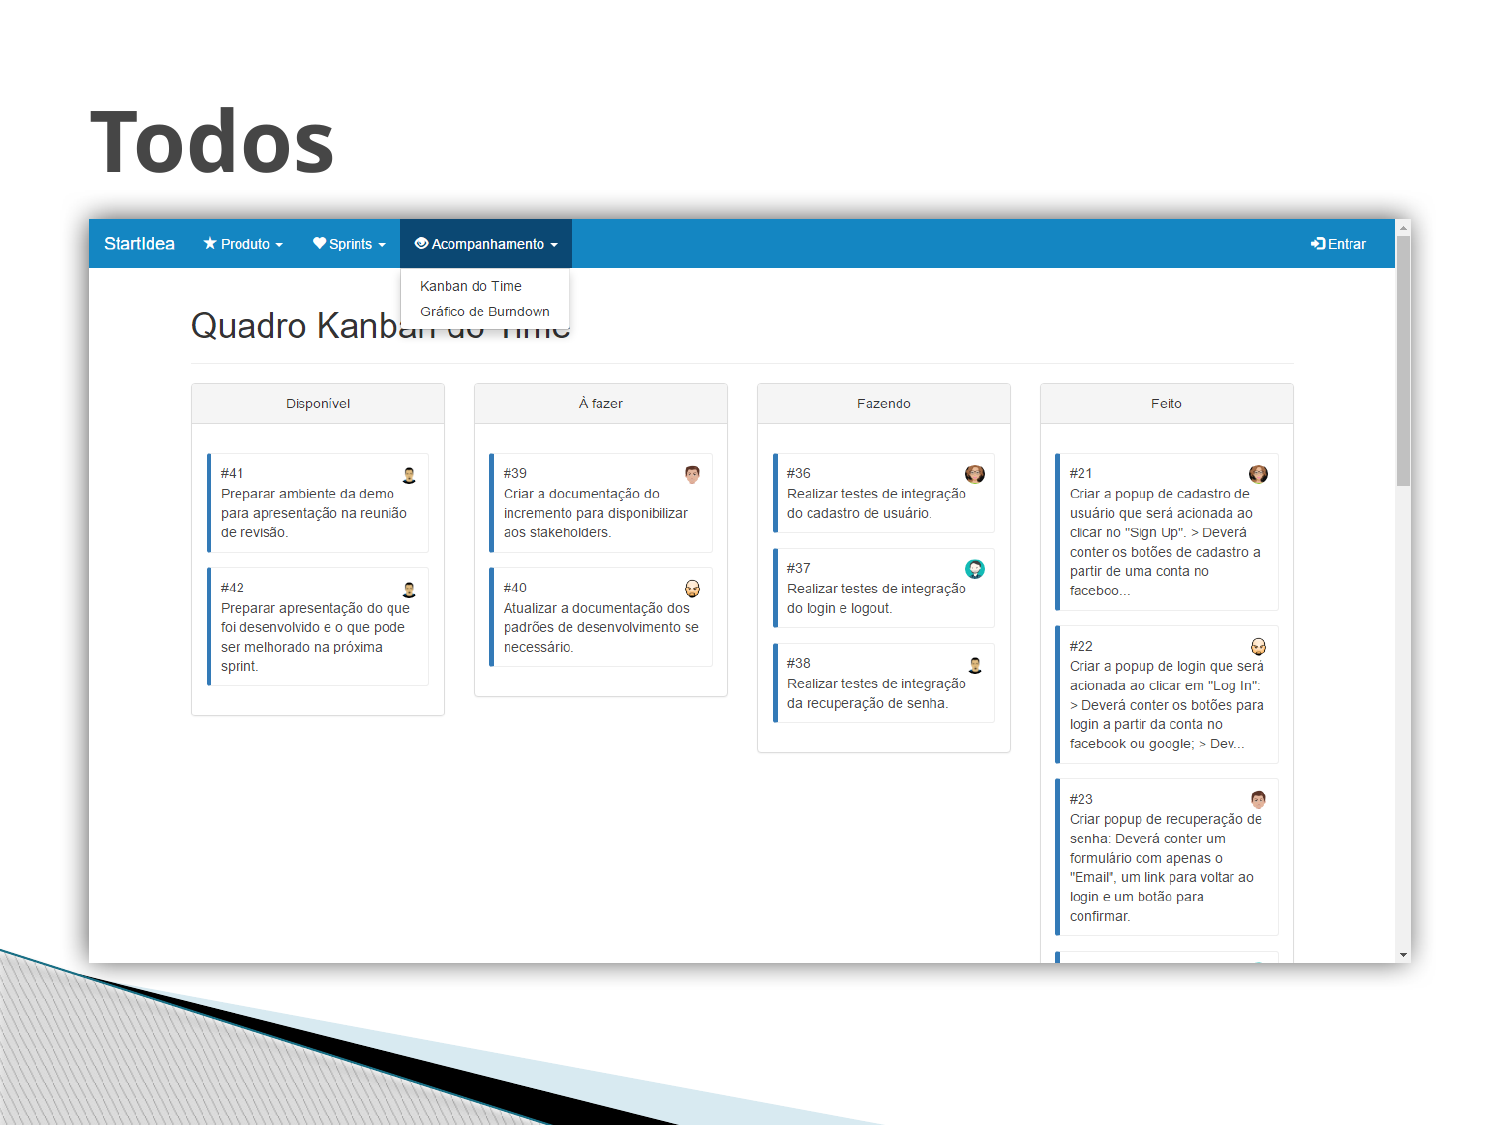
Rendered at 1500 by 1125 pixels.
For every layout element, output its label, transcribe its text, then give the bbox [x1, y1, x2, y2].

title Todos [75, 45, 1425, 215]
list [89, 219, 1411, 963]
